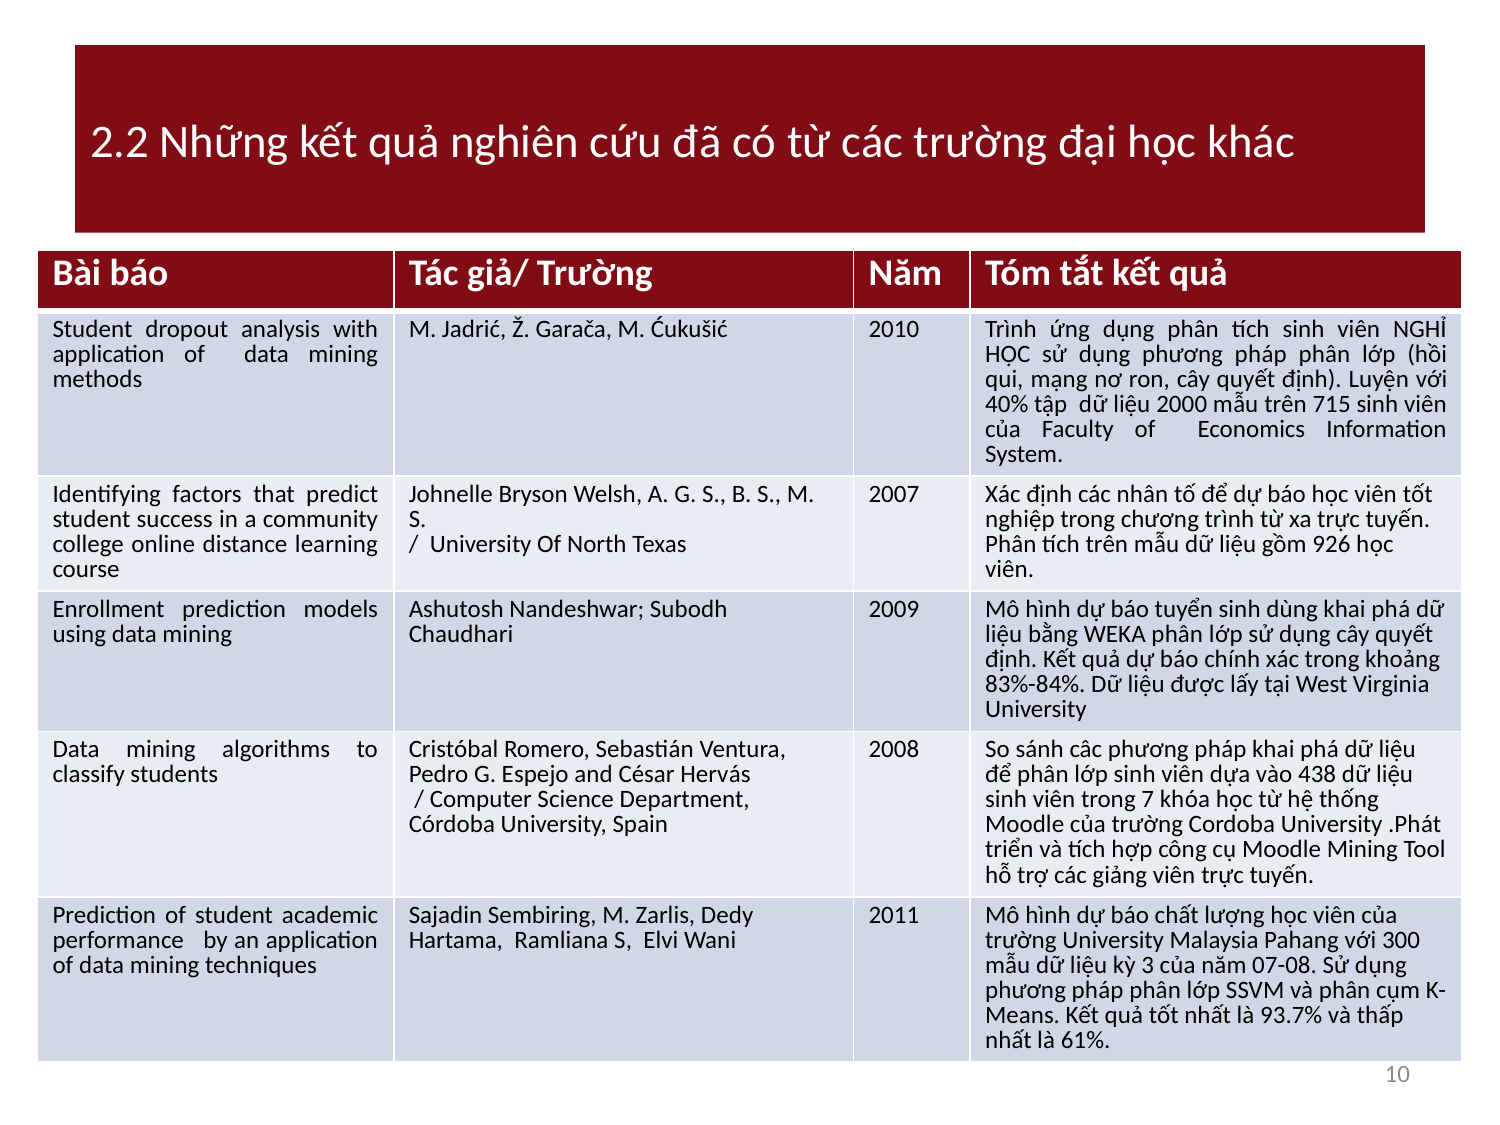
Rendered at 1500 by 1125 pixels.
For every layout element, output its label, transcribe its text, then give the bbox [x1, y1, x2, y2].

table_cell 2007 [854, 477, 969, 590]
table_cell Student dropout analysis with application of data mining methods [38, 314, 393, 475]
table_cell 2010 [854, 314, 969, 475]
table_cell Ashutosh Nandeshwar; Subodh Chaudhari [395, 592, 853, 731]
table_cell M. Jadrić, Ž. Garača, M. Ćukušić [395, 314, 853, 475]
table_cell Data mining algorithms to classify students [38, 732, 393, 896]
table_cell Cristóbal Romero, Sebastián Ventura, Pedro G. Espejo and César Hervás / Computer Science Department, Córdoba University, Spain [395, 732, 853, 896]
table_cell So sánh câc phương pháp khai phá dữ liệu để phân lớp sinh viên dựa vào 438 dữ liệu sinh viên trong 7 khóa học từ hệ thống Moodle của trường Cordoba University .Phát triển và tích hợp công cụ Moodle Mining Tool hỗ trợ các giảng viên trực tuyến. [971, 732, 1461, 896]
table_cell Mô hình dự báo tuyển sinh dùng khai phá dữ liệu bằng WEKA phân lớp sử dụng cây quyết định. Kết quả dự báo chính xác trong khoảng 83%-84%. Dữ liệu được lấy tại West Virginia University [971, 592, 1461, 731]
table_cell 2009 [854, 592, 969, 731]
table_header Bài báo [38, 251, 393, 308]
title 2.2 Những kết quả nghiên cứu đã có từ các trường đại học khác [75, 45, 1425, 233]
table_cell Prediction of student academic performance by an application of data mining techniques [38, 898, 393, 1061]
table_cell 2011 [854, 898, 969, 1061]
table_cell Mô hình dự báo chất lượng học viên của trường University Malaysia Pahang với 300 mẫu dữ liệu kỳ 3 của năm 07-08. Sử dụng phương pháp phân lớp SSVM và phân cụm K-Means. Kết quả tốt nhất là 93.7% và thấp nhất là 61%. [971, 898, 1461, 1061]
table_cell Johnelle Bryson Welsh, A. G. S., B. S., M. S. / University Of North Texas [395, 477, 853, 590]
table_header Tóm tắt kết quả [971, 251, 1461, 308]
table_header Tác giả/ Trường [395, 251, 853, 308]
slide_number 10 [1074, 1042, 1425, 1103]
table_cell Trình ứng dụng phân tích sinh viên NGHỈ HỌC sử dụng phương pháp phân lớp (hồi qui, mạng nơ ron, cây quyết định). Luyện với 40% tập dữ liệu 2000 mẫu trên 715 sinh viên của Faculty of Economics Information System. [971, 314, 1461, 475]
table_cell Sajadin Sembiring, M. Zarlis, Dedy Hartama, Ramliana S, Elvi Wani [395, 898, 853, 1061]
table_cell Enrollment prediction models using data mining [38, 592, 393, 731]
table_cell Xác định các nhân tố để dự báo học viên tốt nghiệp trong chương trình từ xa trực tuyến. Phân tích trên mẫu dữ liệu gồm 926 học viên. [971, 477, 1461, 590]
table_header Năm [854, 251, 969, 308]
table_cell Identifying factors that predict student success in a community college online distance learning course [38, 477, 393, 590]
table_cell 2008 [854, 732, 969, 896]
